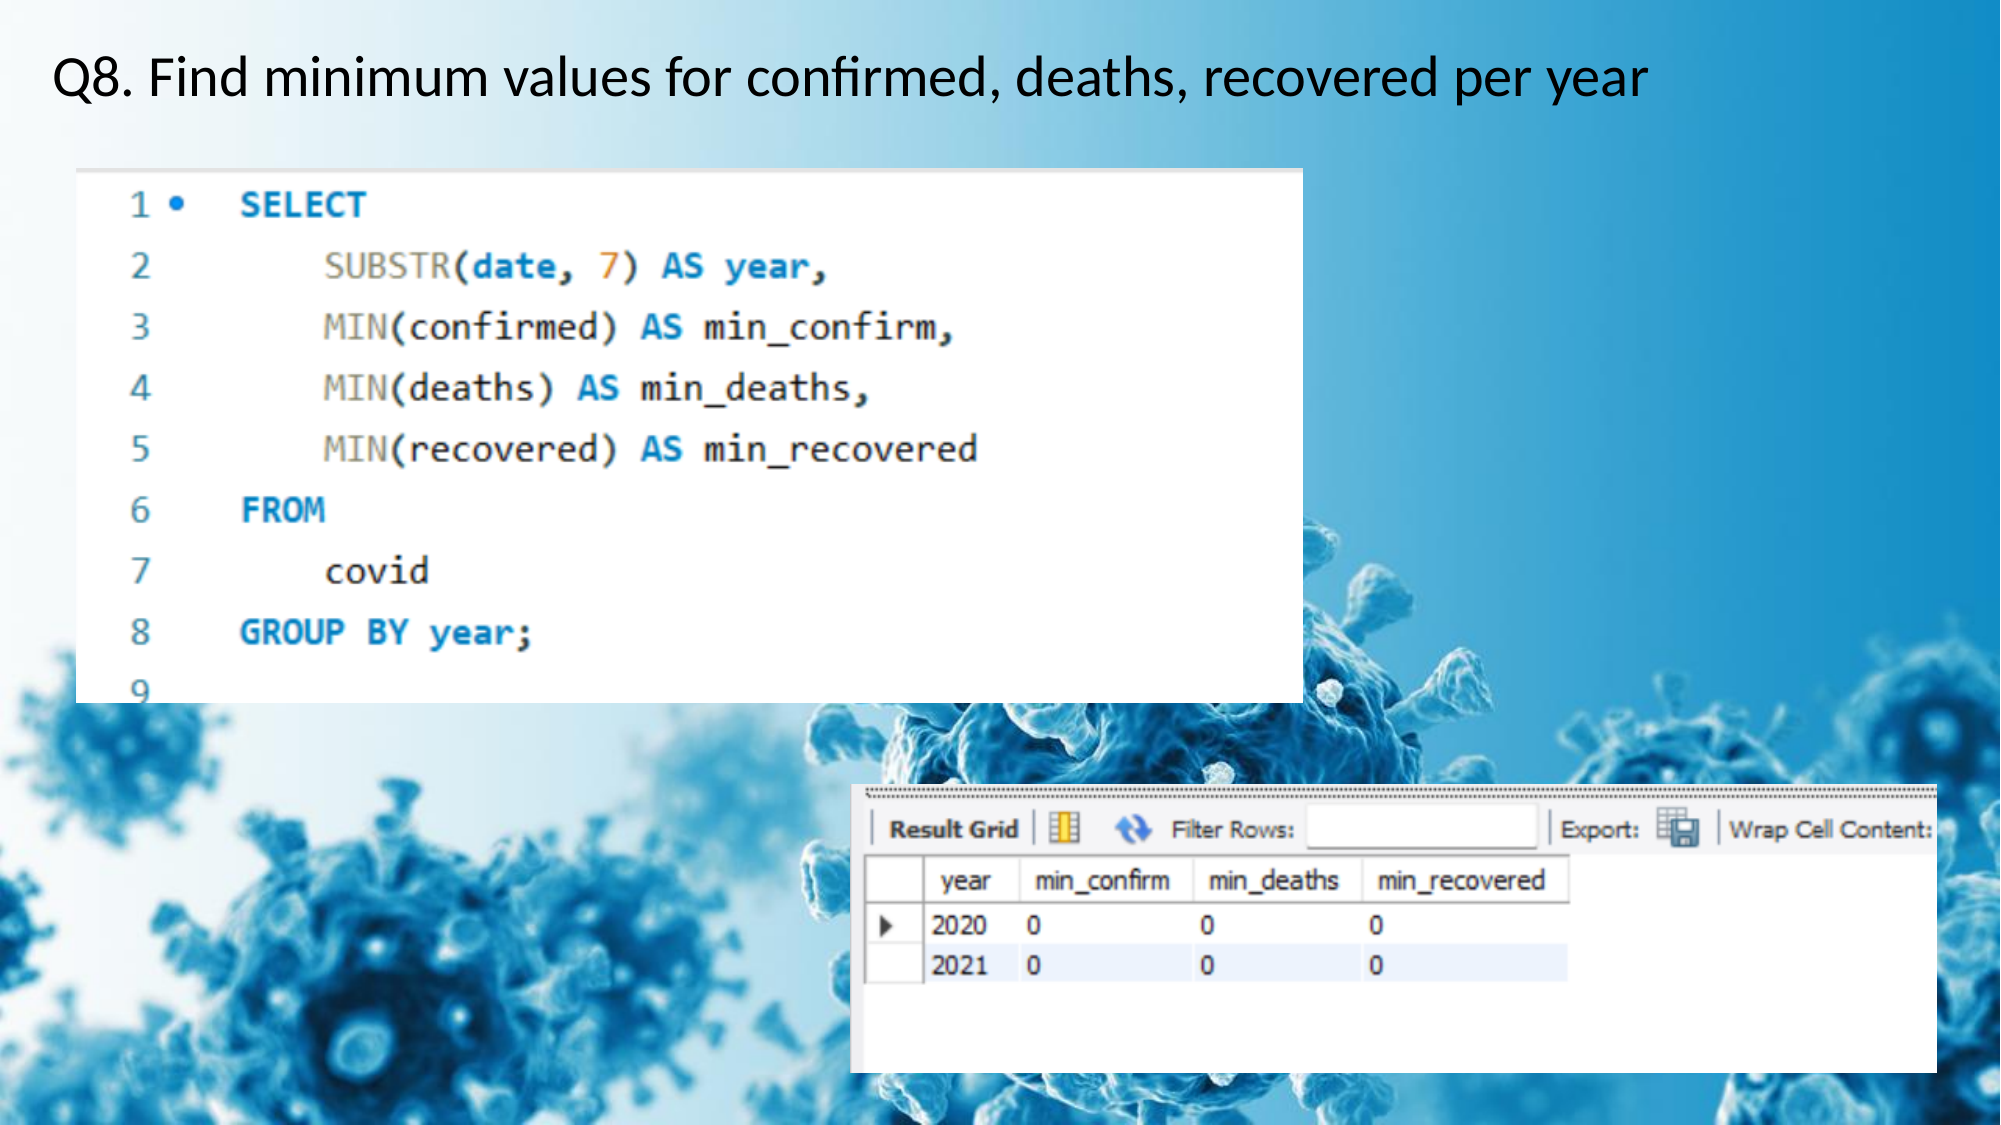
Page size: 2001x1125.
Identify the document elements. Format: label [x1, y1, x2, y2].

list [0, 0, 2000, 1125]
picture [76, 168, 1303, 703]
picture [850, 784, 1937, 1073]
